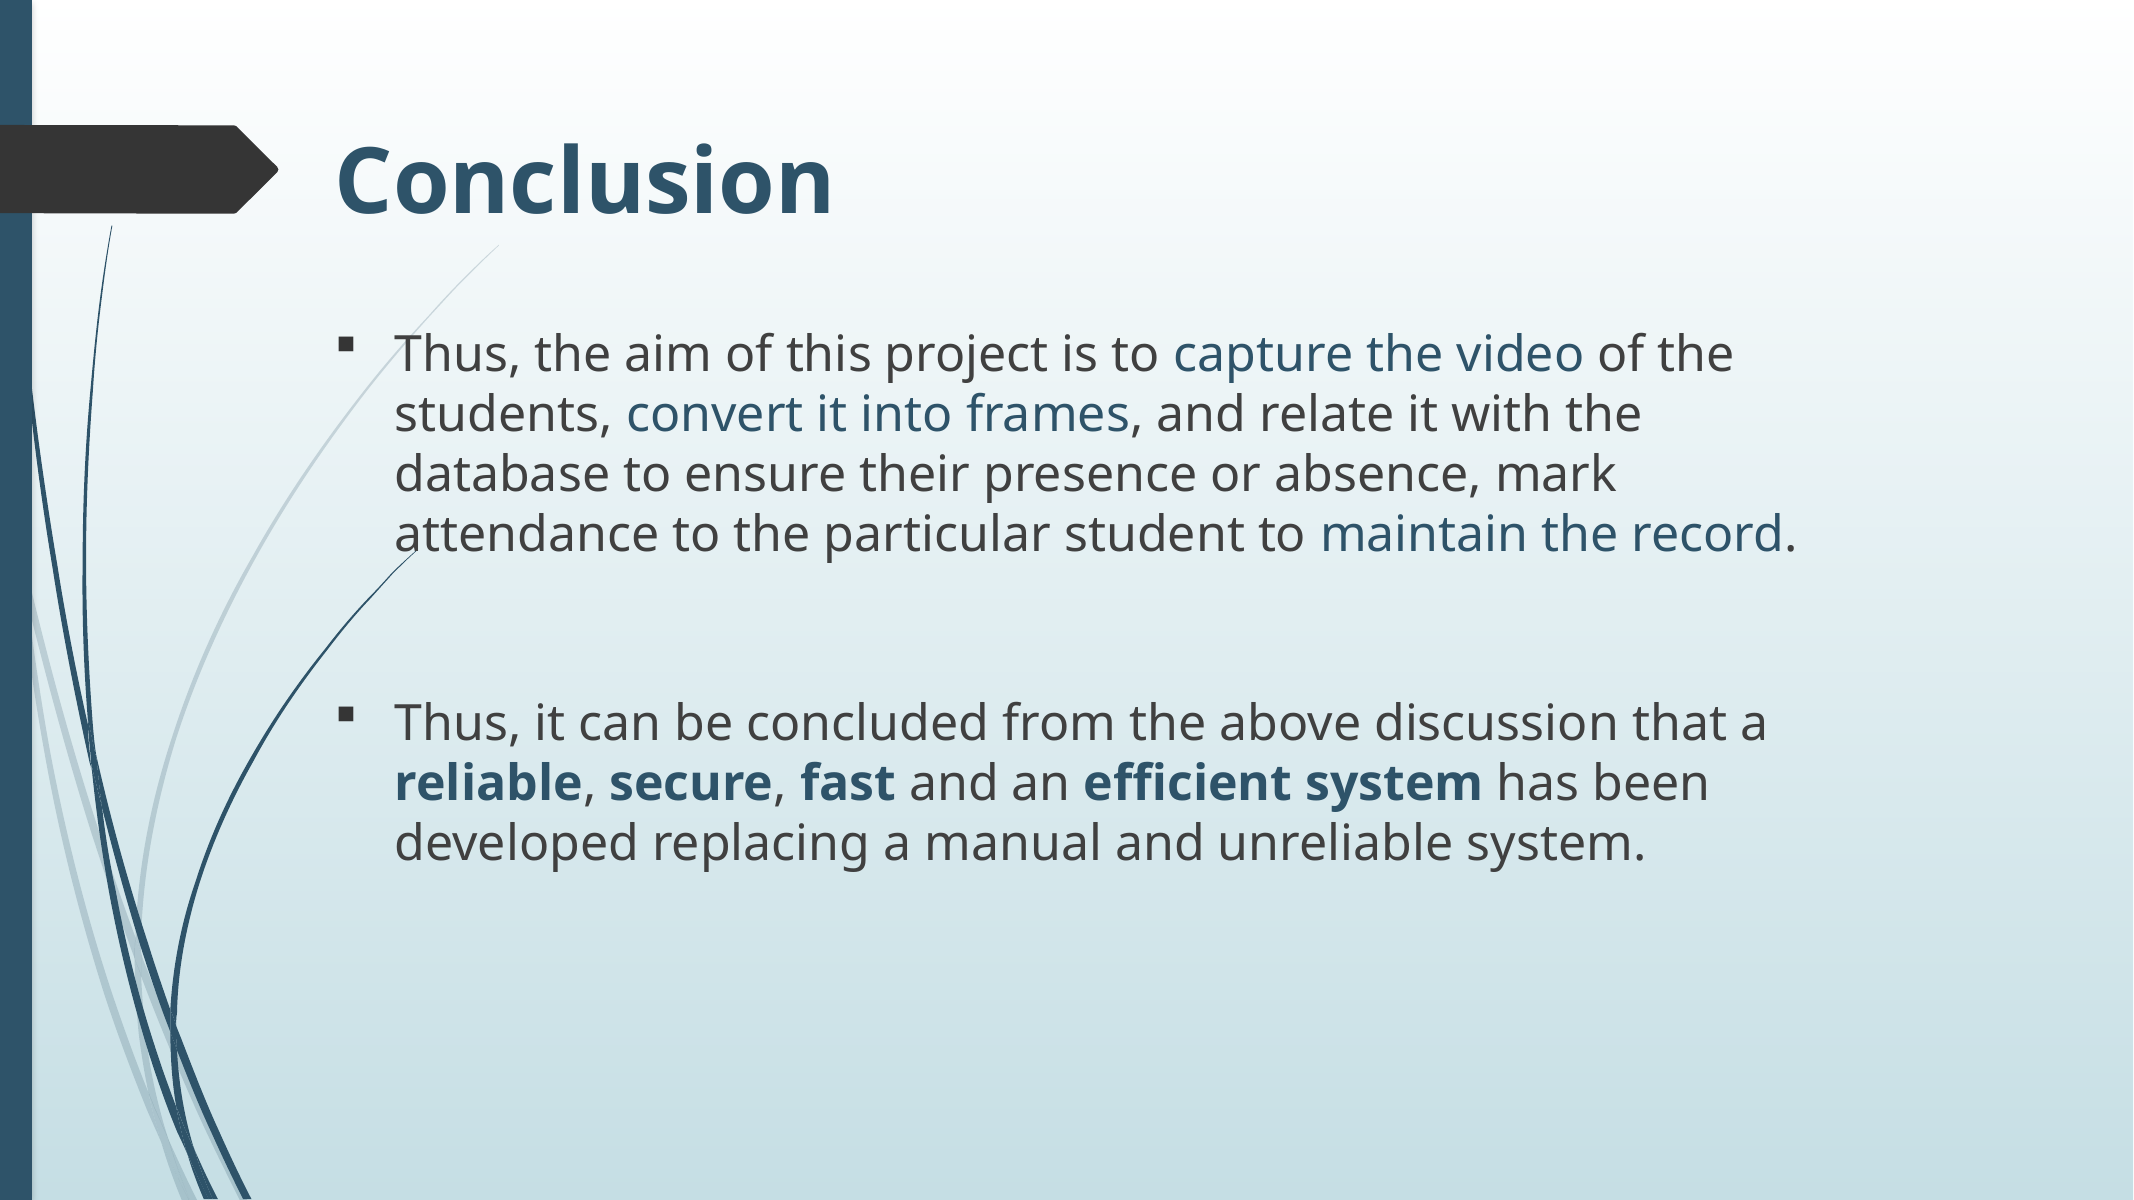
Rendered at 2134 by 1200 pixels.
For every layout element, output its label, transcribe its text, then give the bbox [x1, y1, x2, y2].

title Conclusion [319, 64, 1080, 289]
list Thus, the aim of this project is to capture the video of the students, convert it into frames, and relate it with the database to ensure their presence or absence, mark attendance to the particular student to maintain the record. Thus, it can be concluded from the above discussion that a reliable, secure, fast and an efficient system has been developed replacing a manual and unreliable system. [319, 313, 1880, 1186]
